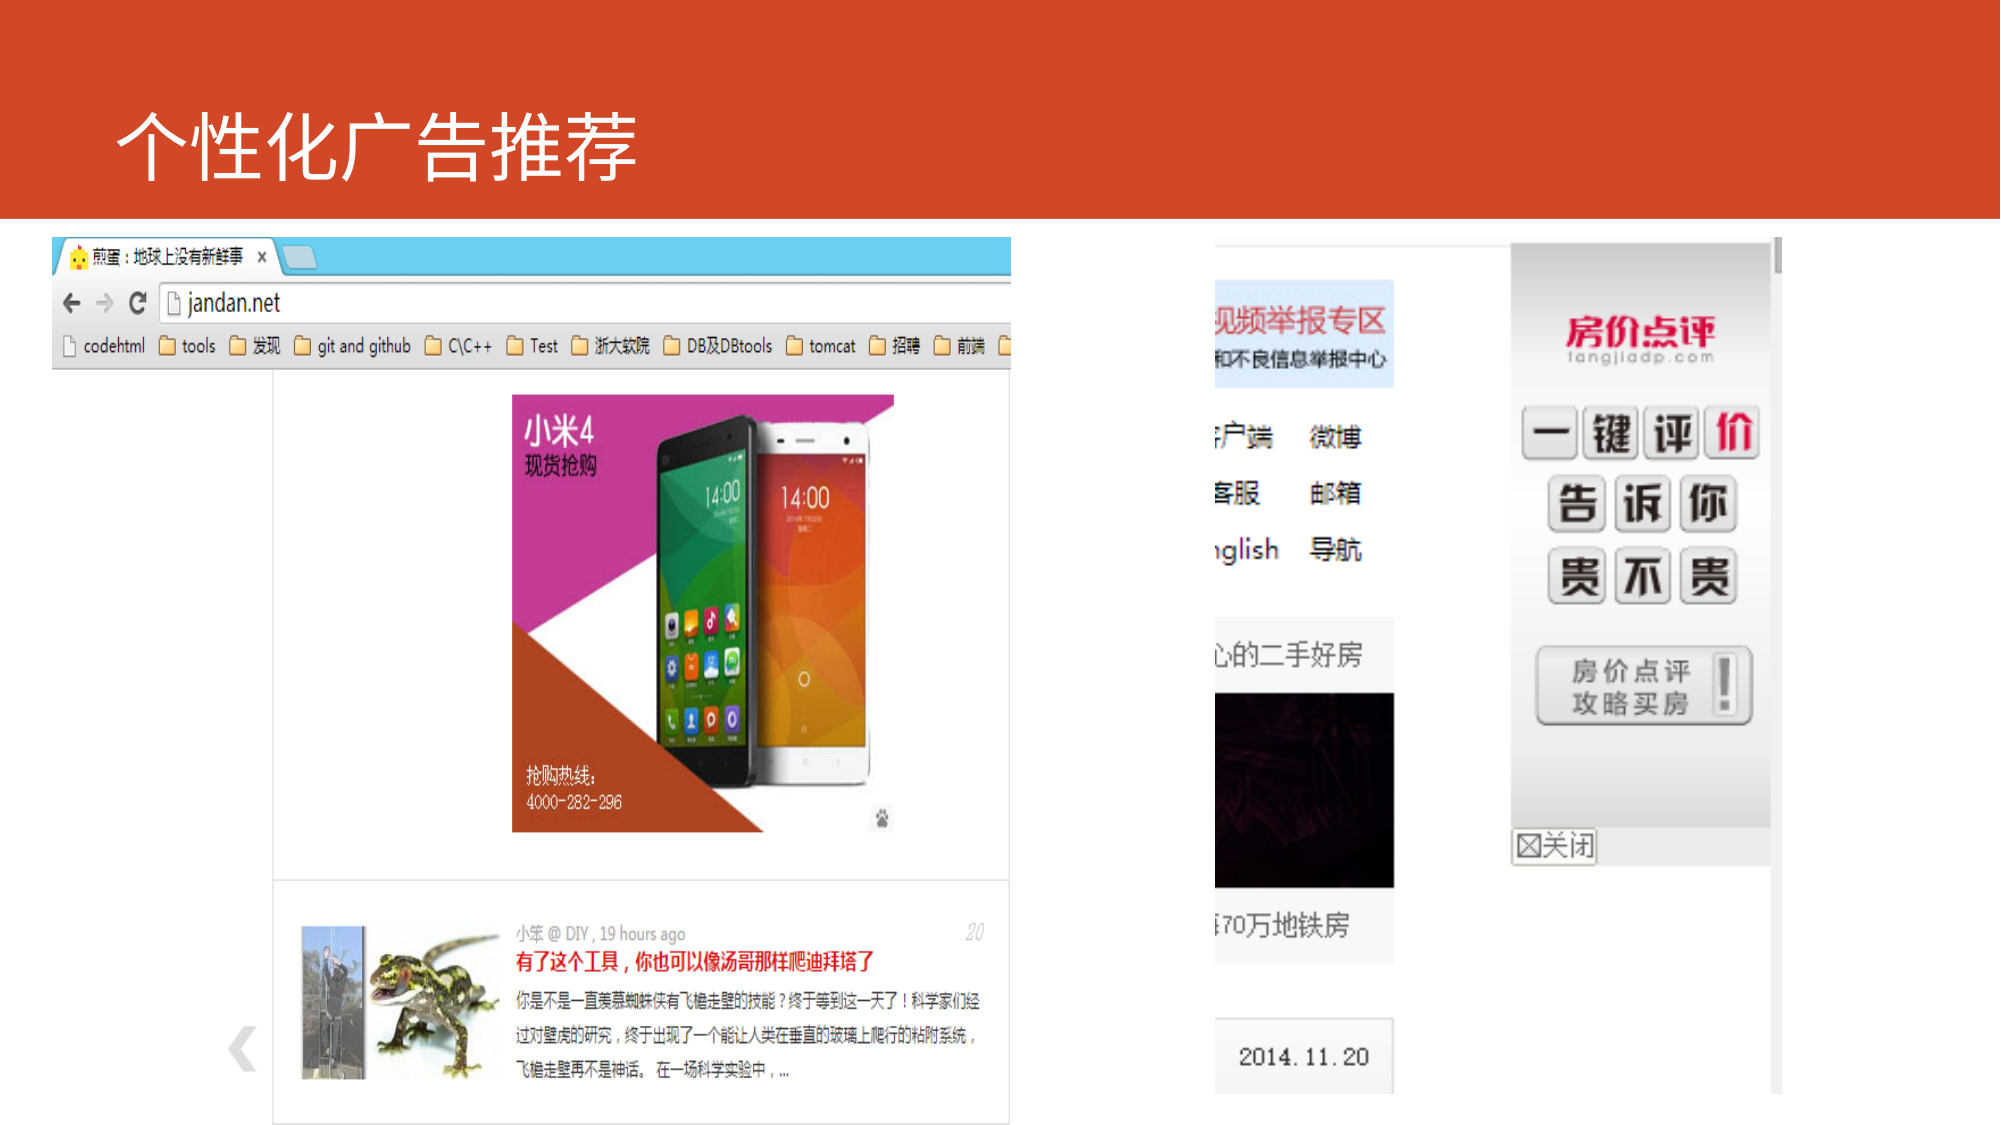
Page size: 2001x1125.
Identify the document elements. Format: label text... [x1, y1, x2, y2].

title 个性化广告推荐 [99, 0, 1863, 199]
picture [1215, 237, 1782, 1094]
picture [52, 237, 1011, 1125]
